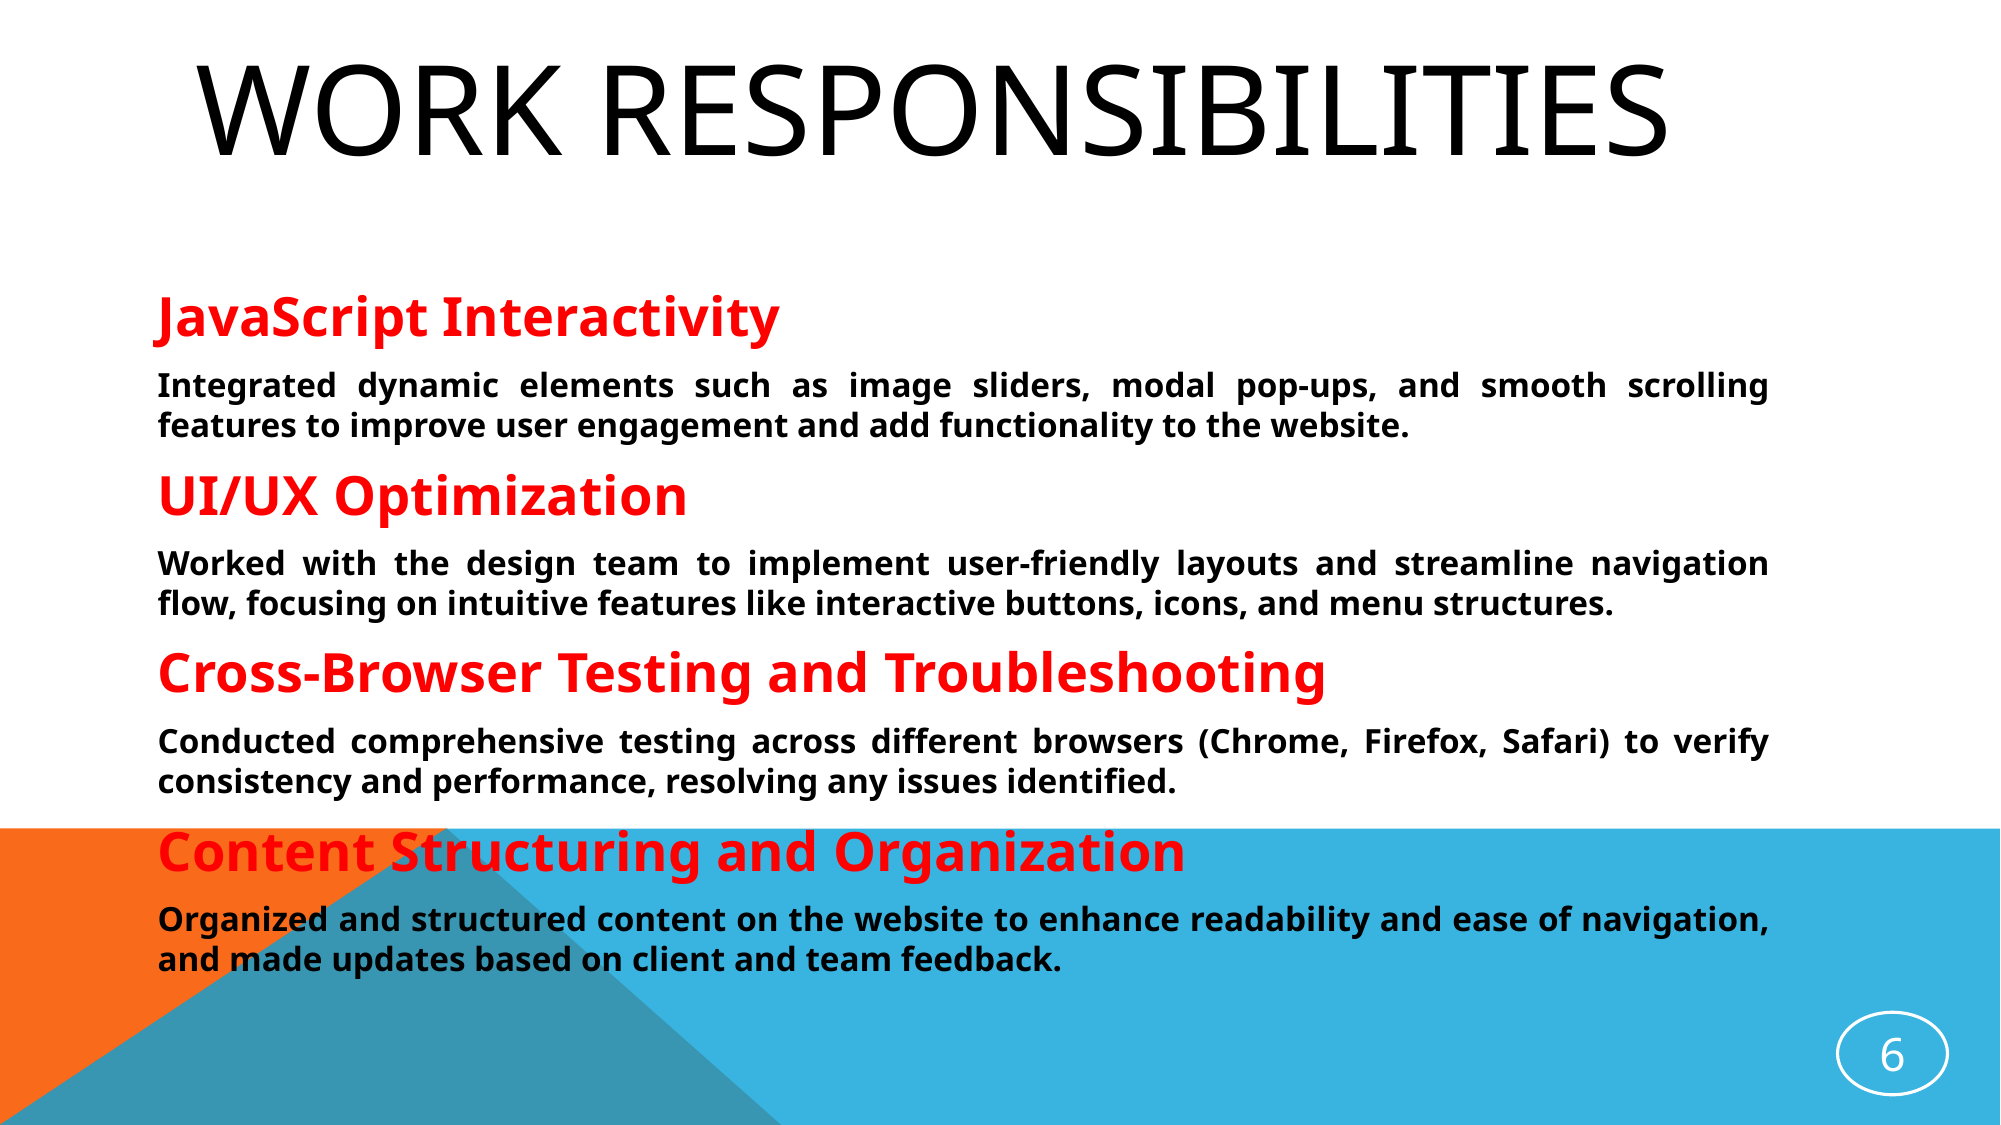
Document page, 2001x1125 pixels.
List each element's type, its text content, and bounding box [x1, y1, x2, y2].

title Work Responsibilities [180, 60, 1825, 150]
list JavaScript Interactivity Integrated dynamic elements such as image sliders, modal pop-ups, and smooth scrolling features to improve user engagement and add functionality to the website. UI/UX Optimization Worked with the design team to implement user-friendly layouts and streamline navigation flow, focusing on intuitive features like interactive buttons, icons, and menu structures. Cross-Browser Testing and Troubleshooting Conducted comprehensive testing across different browsers (Chrome, Firefox, Safari) to verify consistency and performance, resolving any issues identified. Content Structuring and Organization Organized and structured content on the website to enhance readability and ease of navigation, and made updates based on client and team feedback. [142, 275, 1787, 1095]
slide_number 6 [1835, 1010, 1950, 1097]
